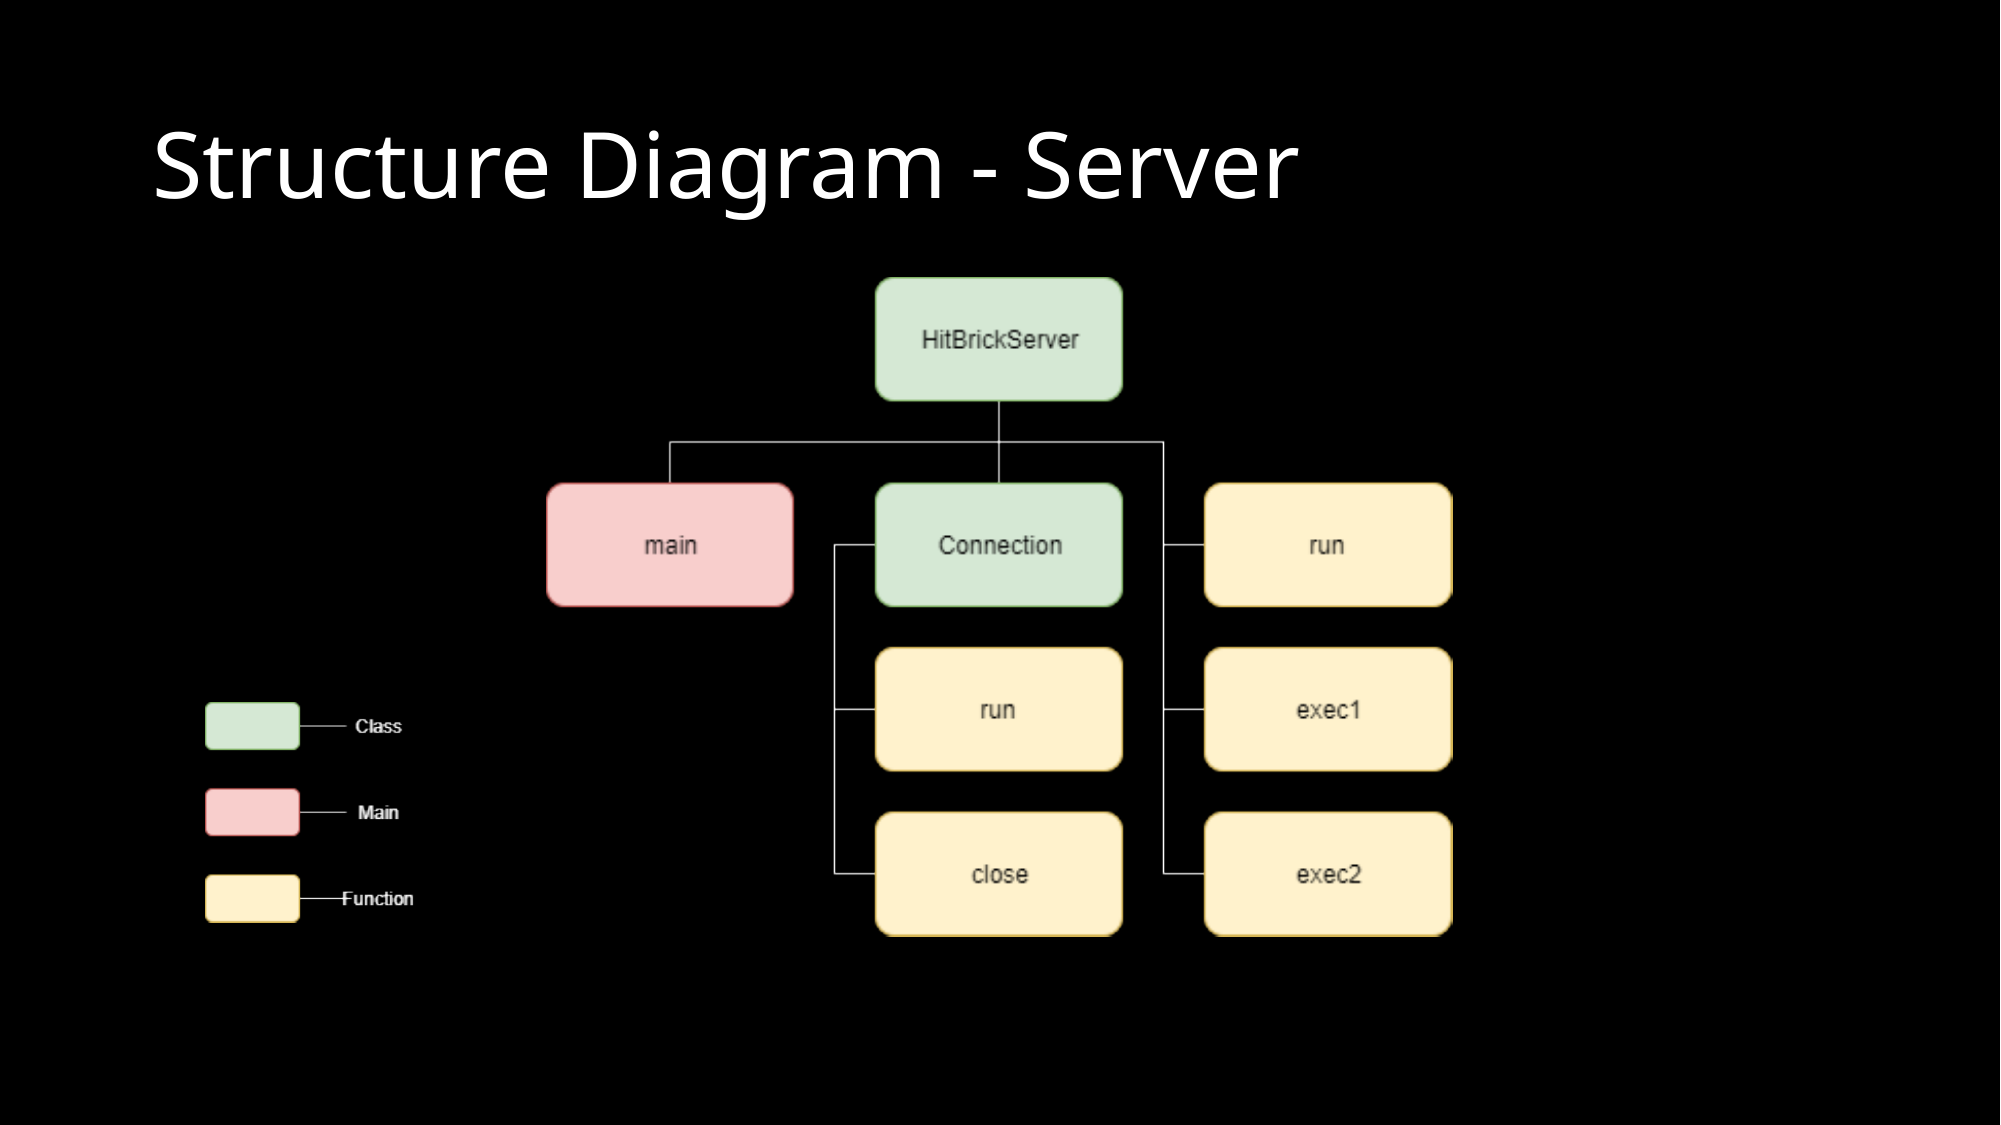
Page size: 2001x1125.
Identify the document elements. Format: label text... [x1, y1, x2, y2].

picture [205, 702, 415, 923]
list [546, 277, 1453, 937]
title Structure Diagram - Server [137, 59, 1863, 278]
